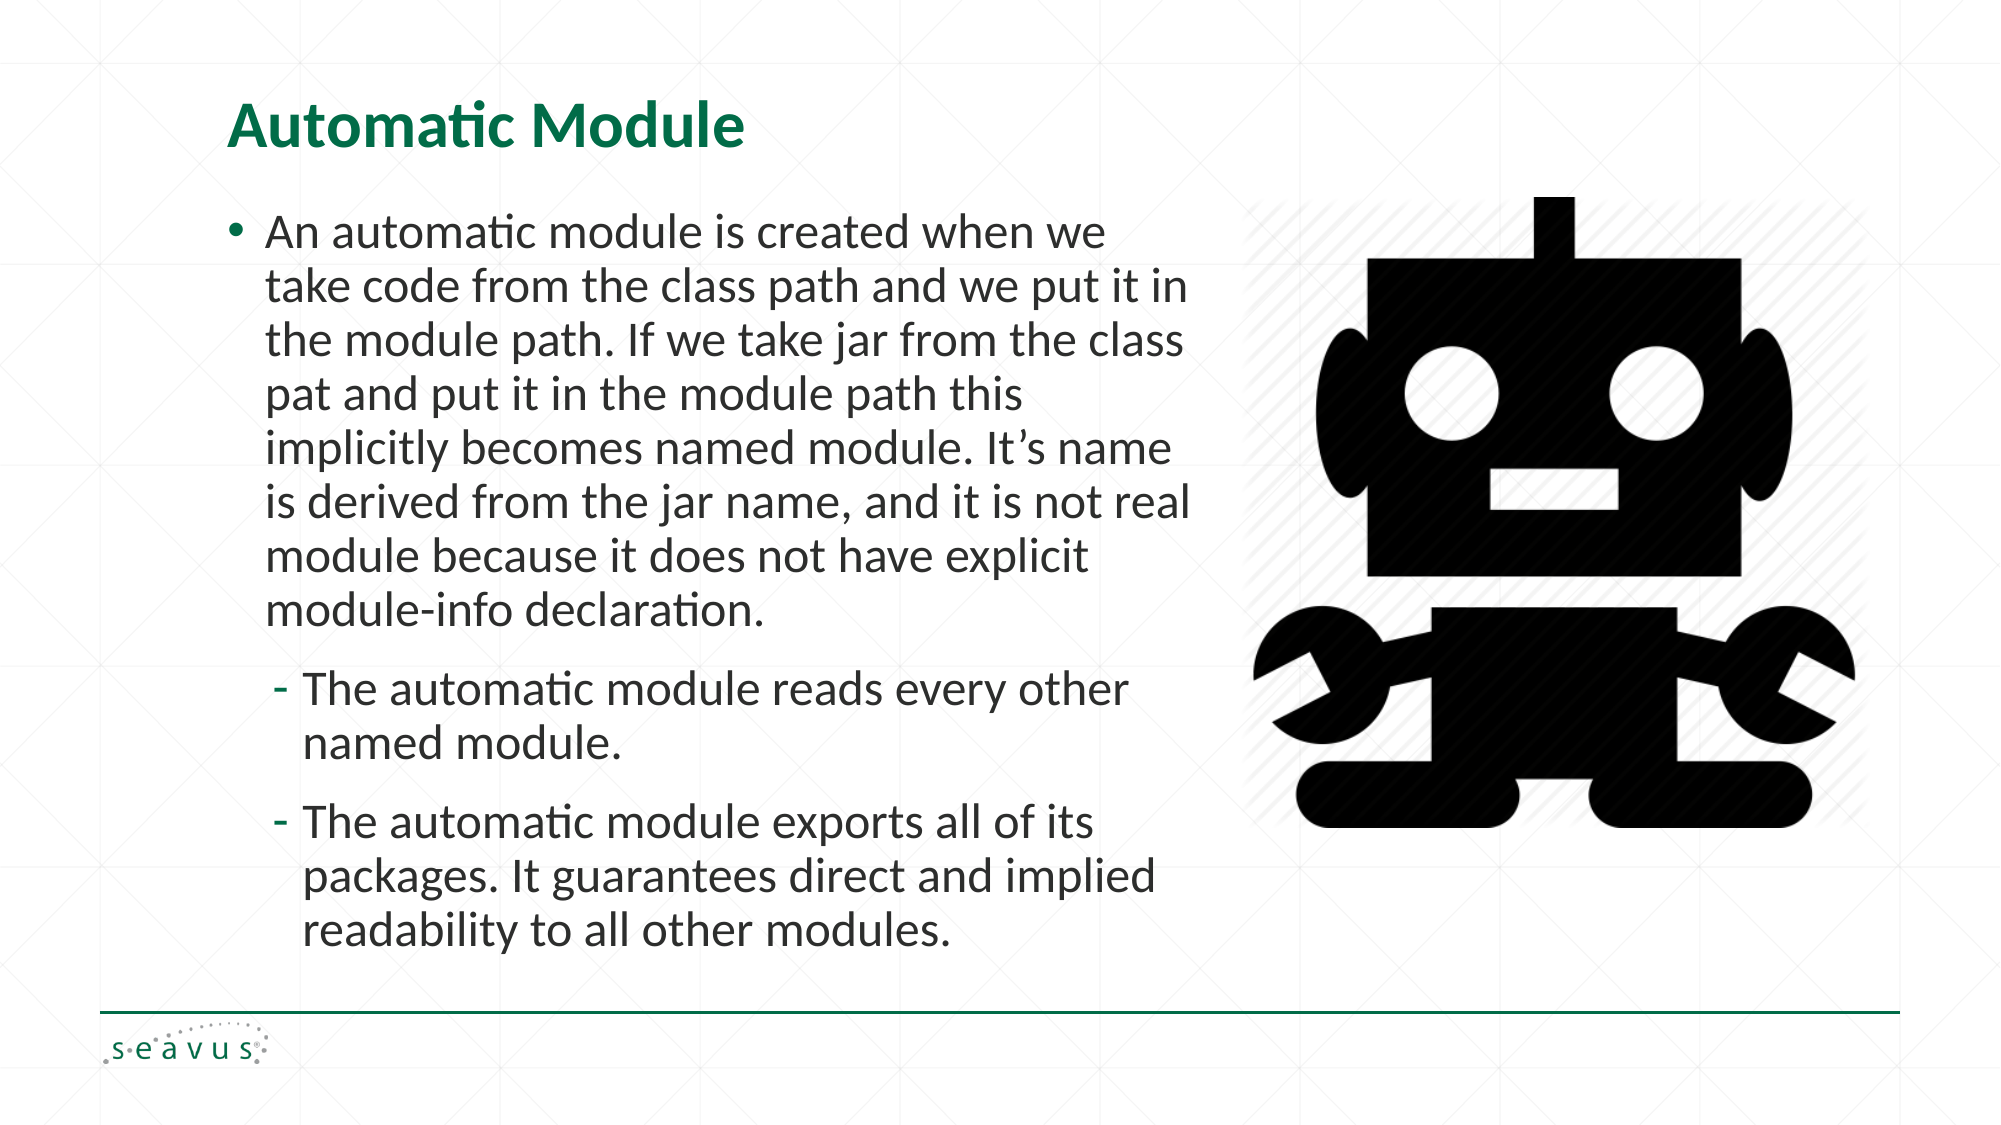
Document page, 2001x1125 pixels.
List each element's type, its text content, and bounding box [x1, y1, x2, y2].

title Automatic Module [212, 28, 1788, 170]
list An automatic module is created when we take code from the class path and we put it in the module path. If we take jar from the class pat and put it in the module path this implicitly becomes named module. It’s name is derived from the jar name, and it is not real module because it does not have explicit module-info declaration. The automatic module reads every other named module. The automatic module exports all of its packages. It guarantees direct and implied readability to all other modules. [212, 197, 1211, 982]
picture [103, 1022, 268, 1064]
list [1240, 197, 1870, 828]
